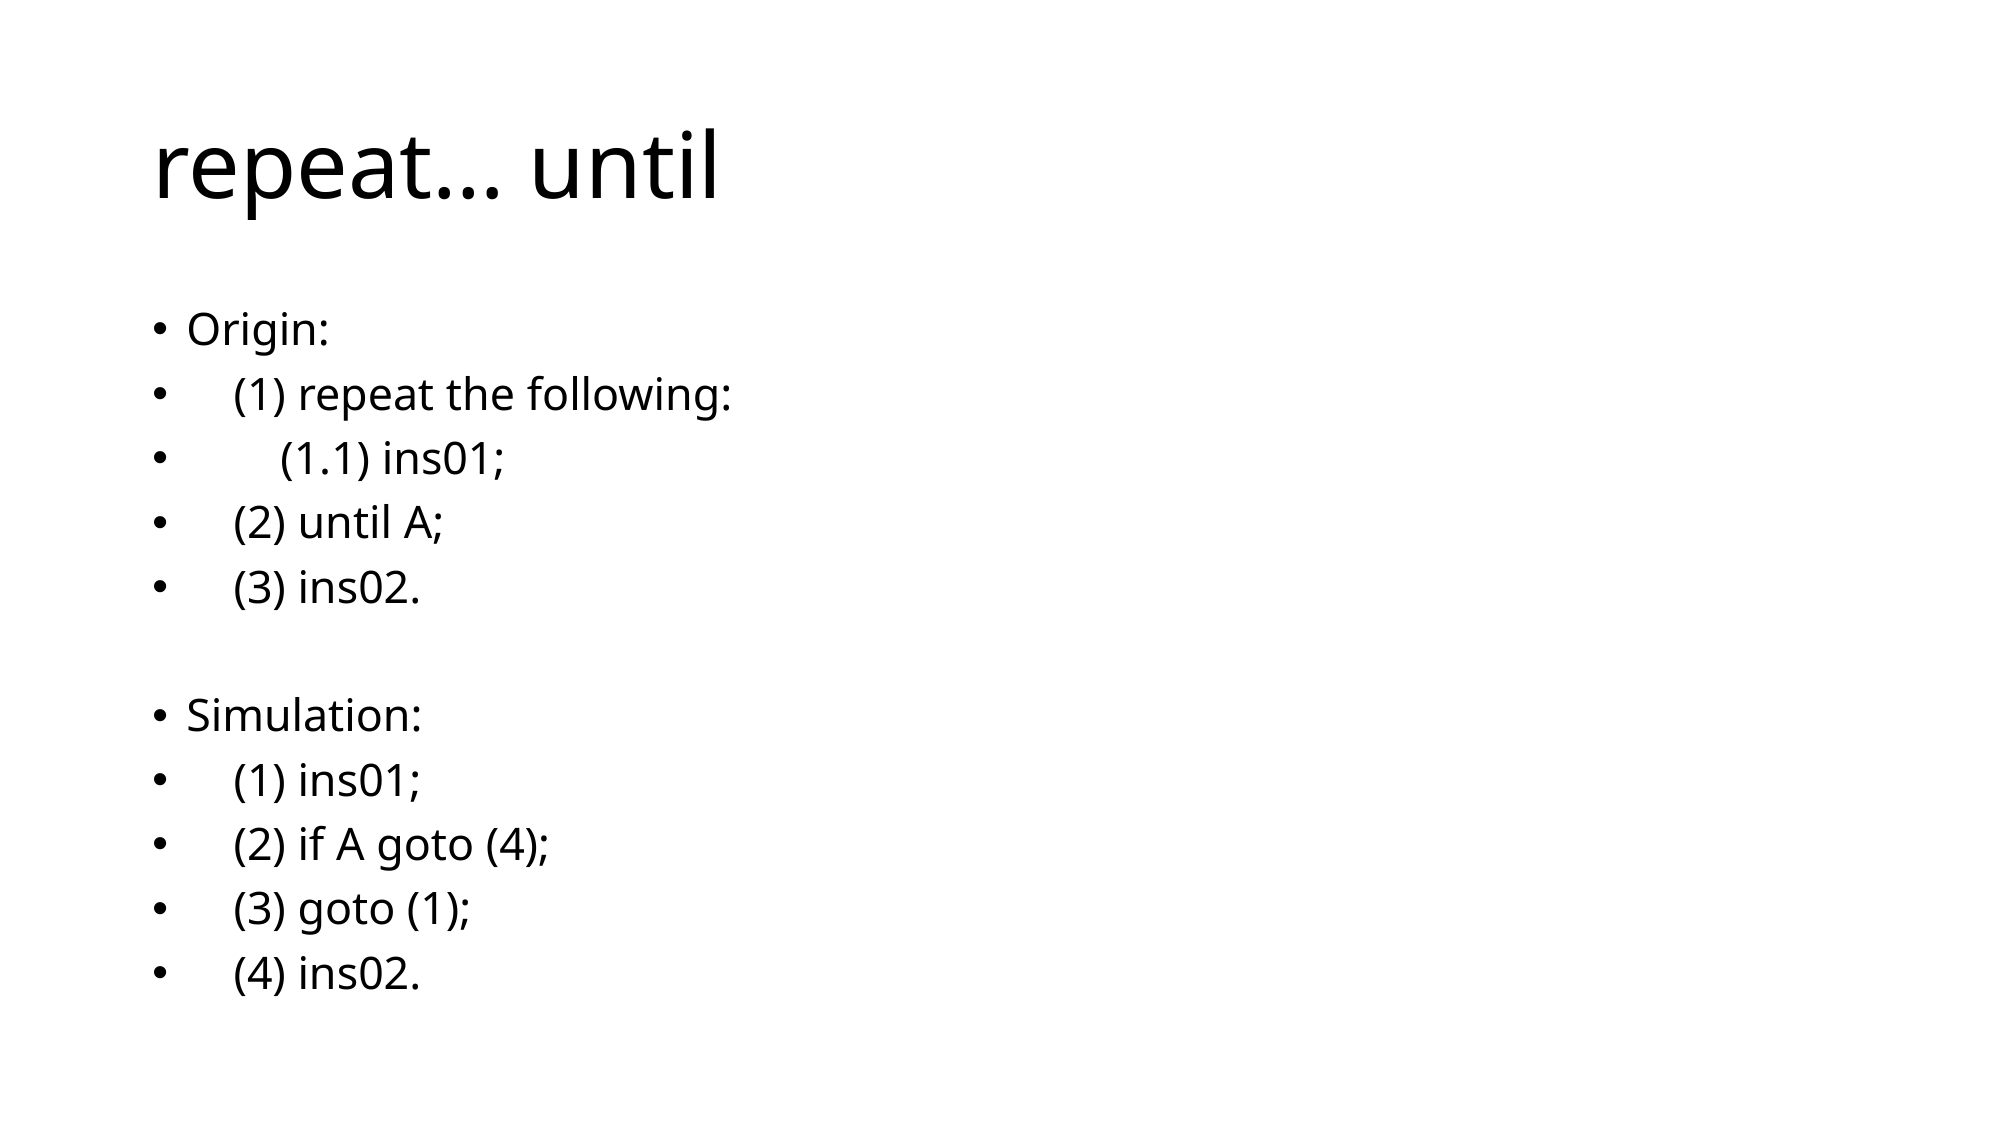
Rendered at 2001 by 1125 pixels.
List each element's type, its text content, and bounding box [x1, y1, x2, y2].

list Origin: (1) repeat the following: (1.1) ins01; (2) until A; (3) ins02. Simulation: (1) ins01; (2) if A goto (4); (3) goto (1); (4) ins02. [137, 299, 1863, 1014]
title repeat… until [137, 59, 1863, 278]
